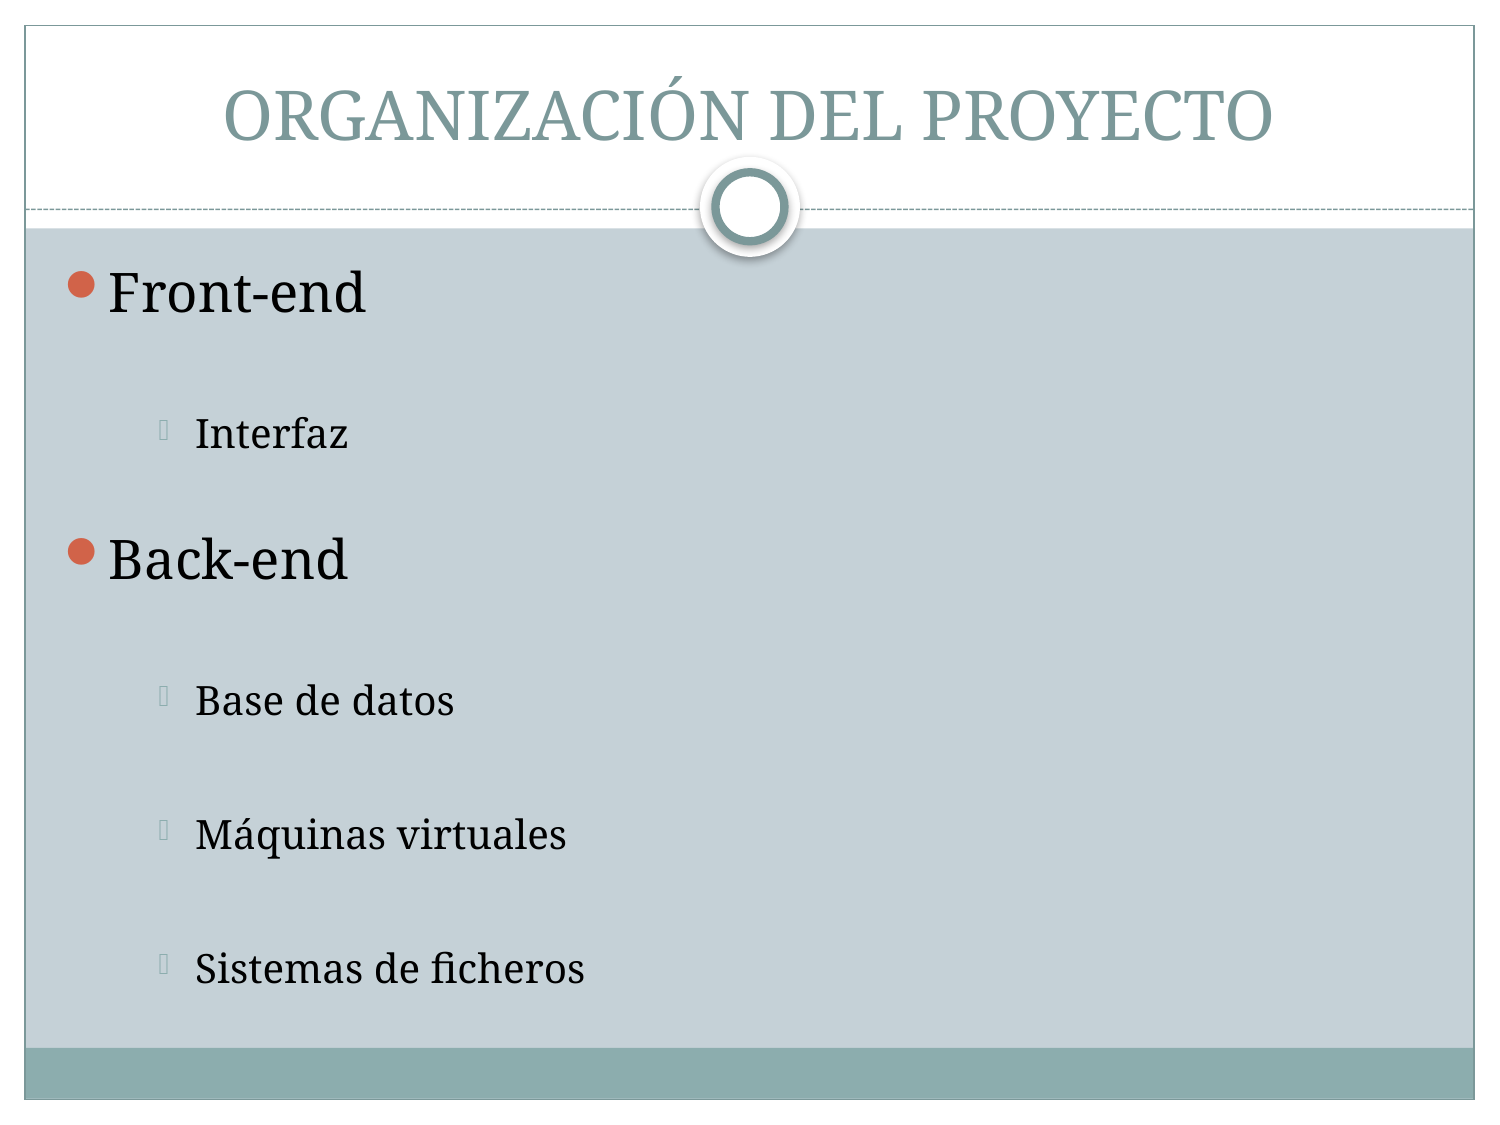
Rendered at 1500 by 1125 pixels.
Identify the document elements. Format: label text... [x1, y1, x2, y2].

title ORGANIZACIÓN DEL PROYECTO [49, 37, 1450, 162]
list Front-end Interfaz Back-end Base de datos Máquinas virtuales Sistemas de ficheros [49, 250, 1445, 1001]
